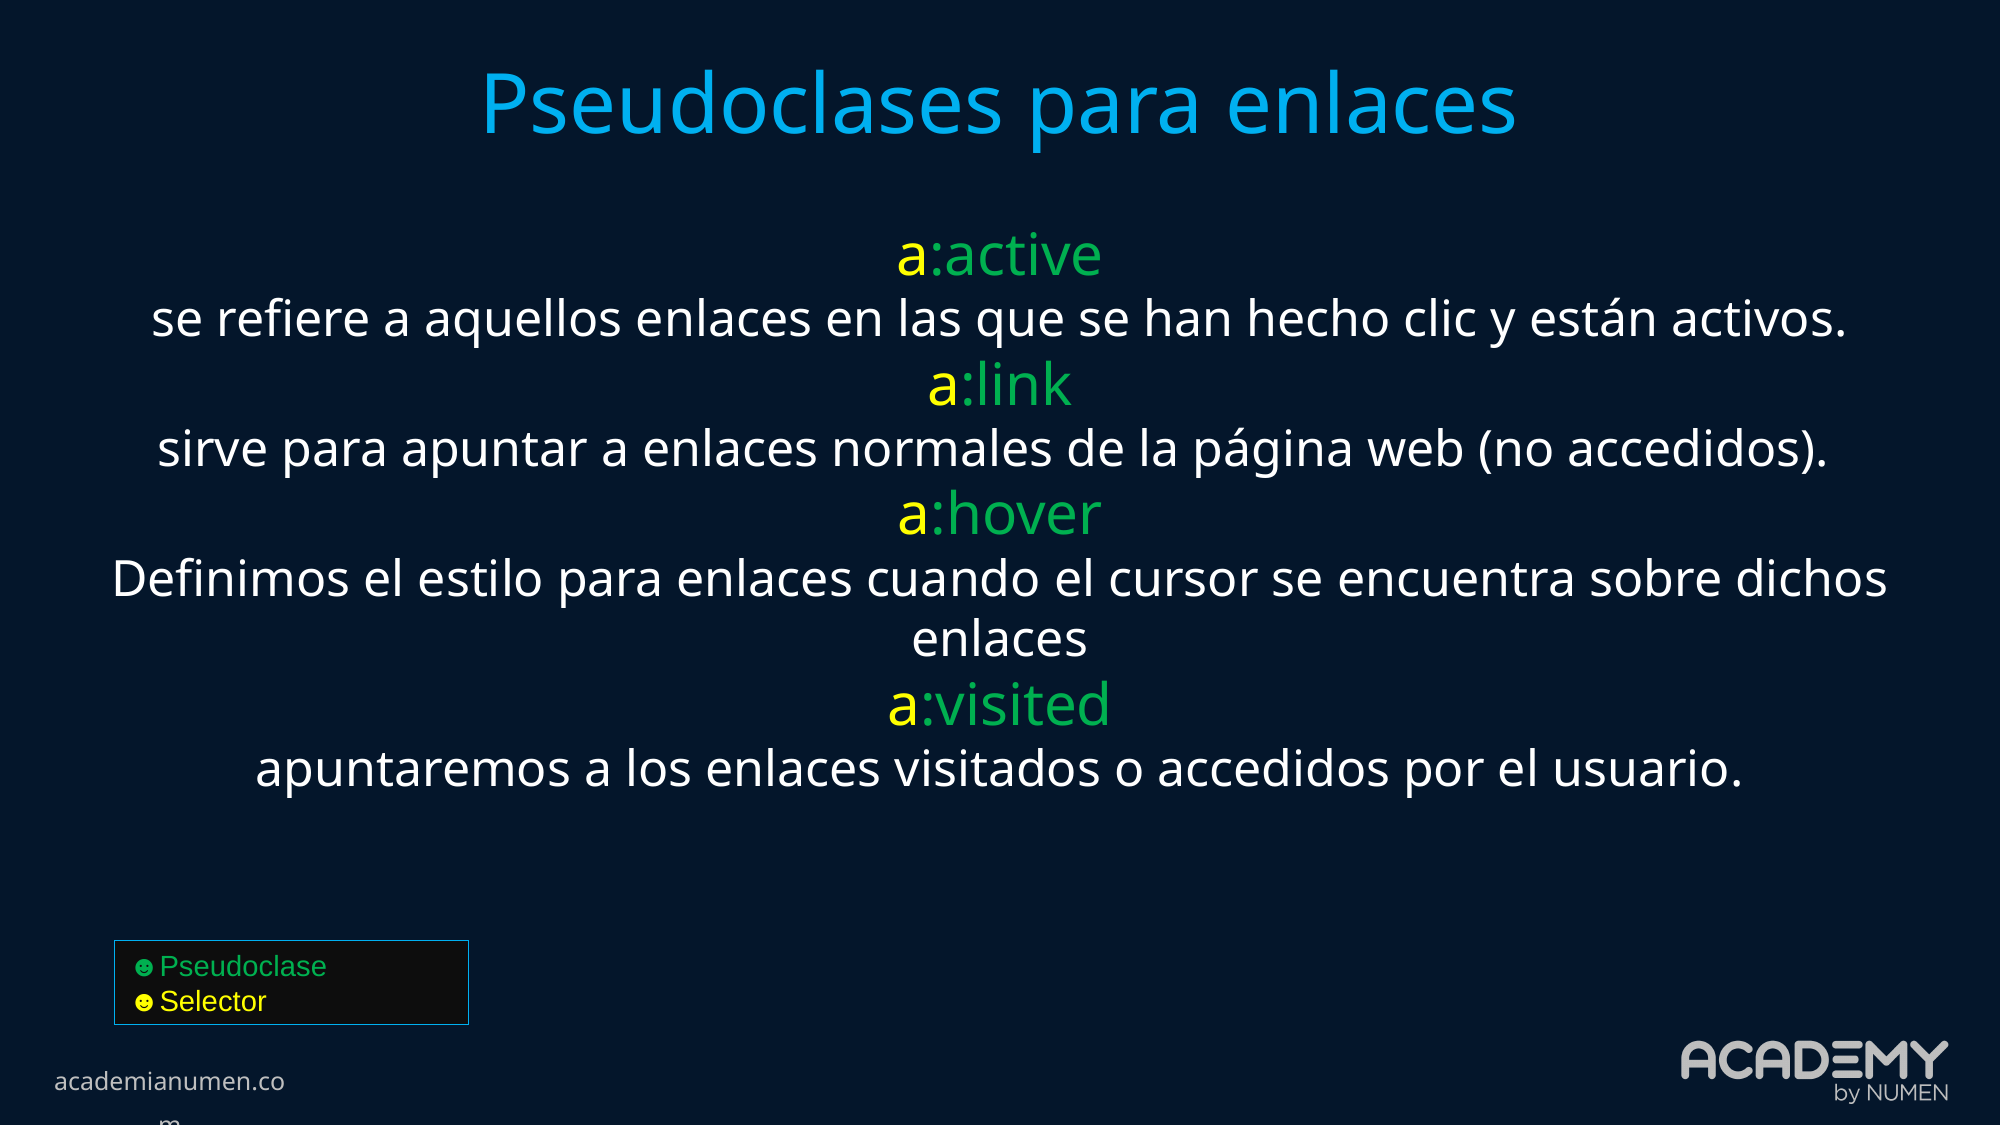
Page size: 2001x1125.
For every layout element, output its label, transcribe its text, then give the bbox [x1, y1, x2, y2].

text_box ☻Pseudoclase ☻Selector [114, 940, 469, 1025]
picture [1658, 1033, 1967, 1104]
title Pseudoclases para enlaces [0, 38, 2000, 176]
text_box a:active se refiere a aquellos enlaces en las que se han hecho clic y están activos. a:link sirve para apuntar a enlaces normales de la página web (no accedidos). a:hover Definimos el estilo para enlaces cuando el cursor se encuentra sobre dichos enlaces a:visited apuntaremos a los enlaces visitados o accedidos por el usuario. [59, 209, 1941, 875]
